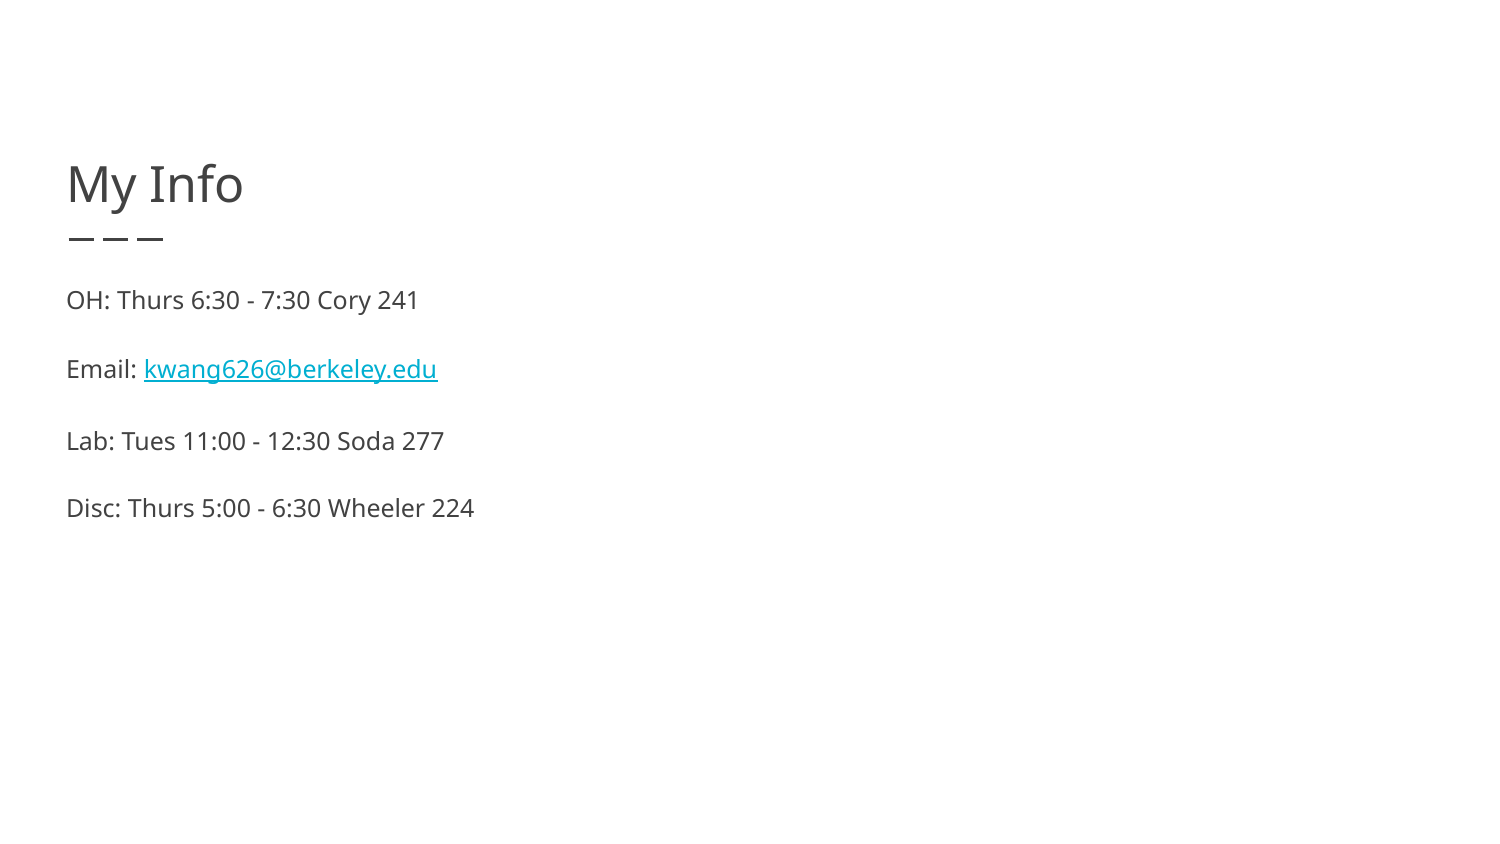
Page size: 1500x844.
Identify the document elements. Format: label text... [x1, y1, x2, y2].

title My Info [51, 103, 512, 228]
list OH: Thurs 6:30 - 7:30 Cory 241 Email: kwang626@berkeley.edu Lab: Tues 11:00 - 12:30 Soda 277 Disc: Thurs 5:00 - 6:30 Wheeler 224 [51, 265, 627, 750]
